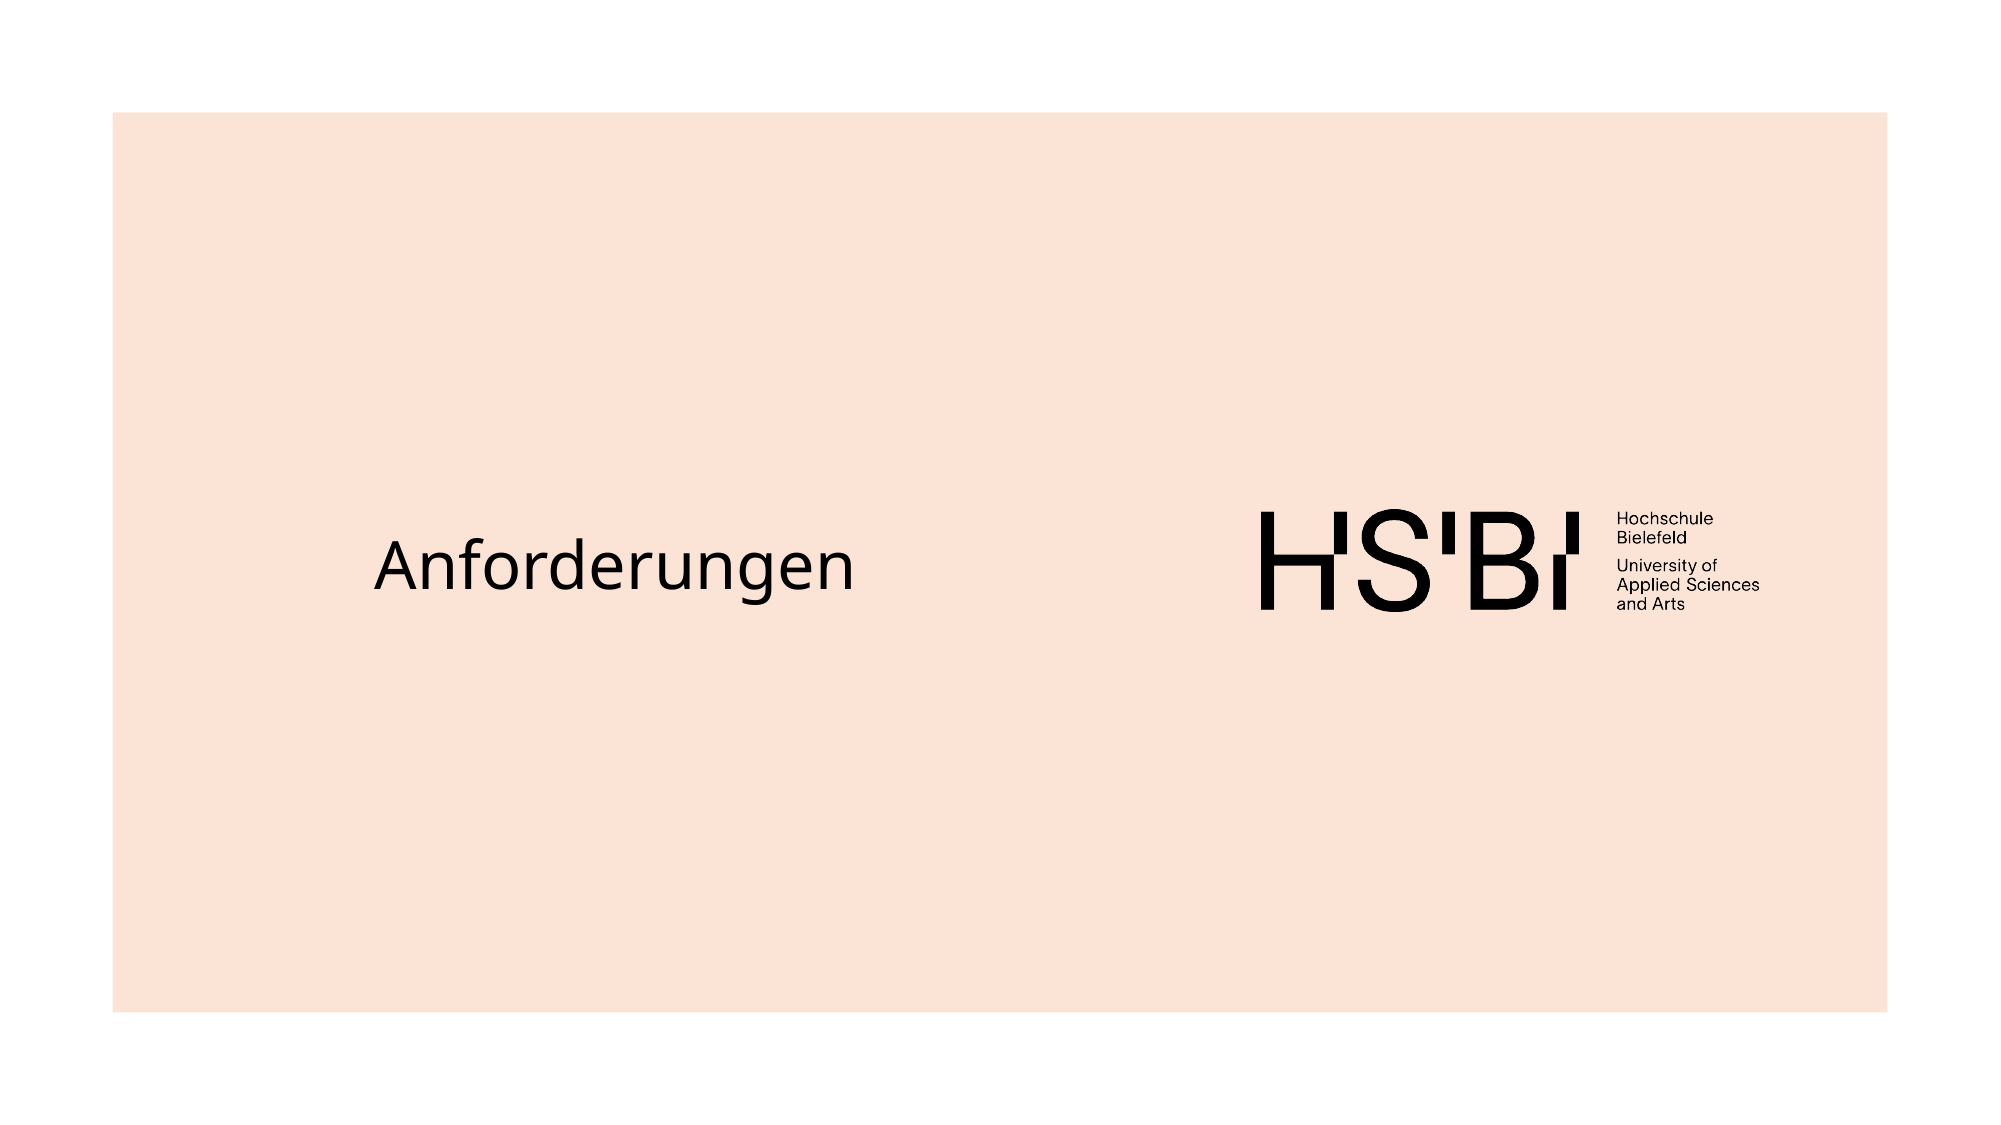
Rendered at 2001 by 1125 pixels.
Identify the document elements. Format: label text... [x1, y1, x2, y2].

picture [1261, 508, 1759, 612]
text_box [111, 111, 1889, 1014]
title Anforderungen [241, 226, 990, 612]
text_box [0, 0, 2000, 1125]
